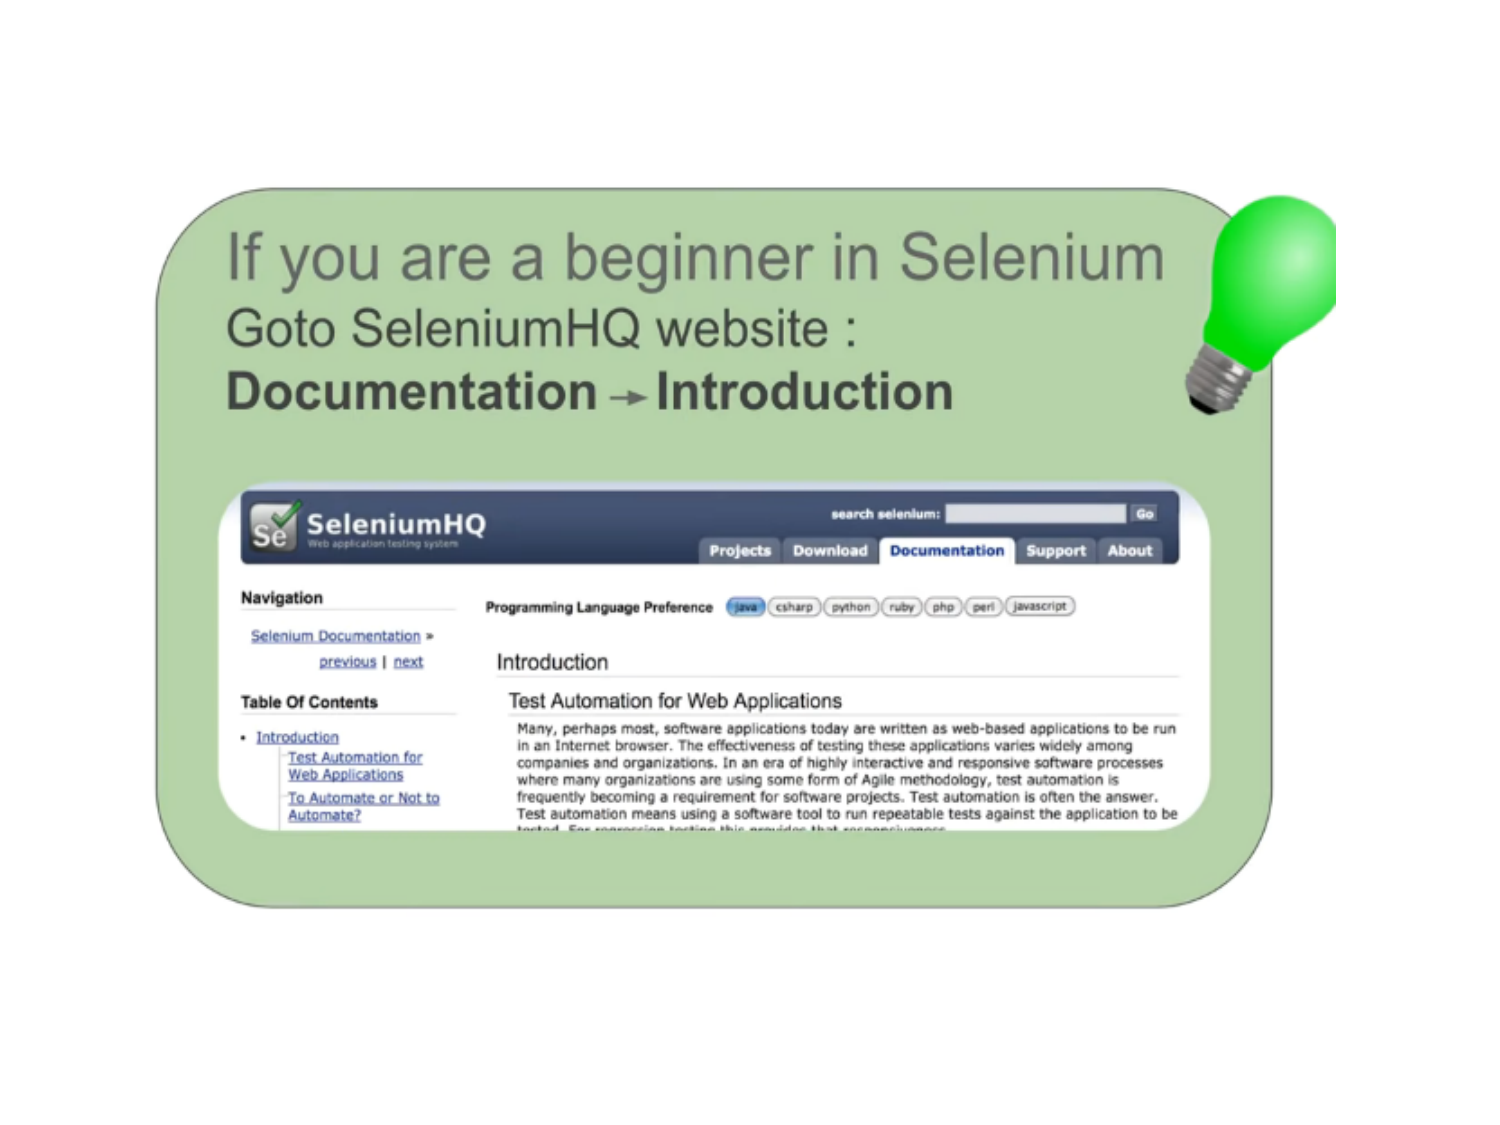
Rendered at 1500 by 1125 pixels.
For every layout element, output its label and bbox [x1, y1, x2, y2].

picture [140, 175, 1337, 926]
